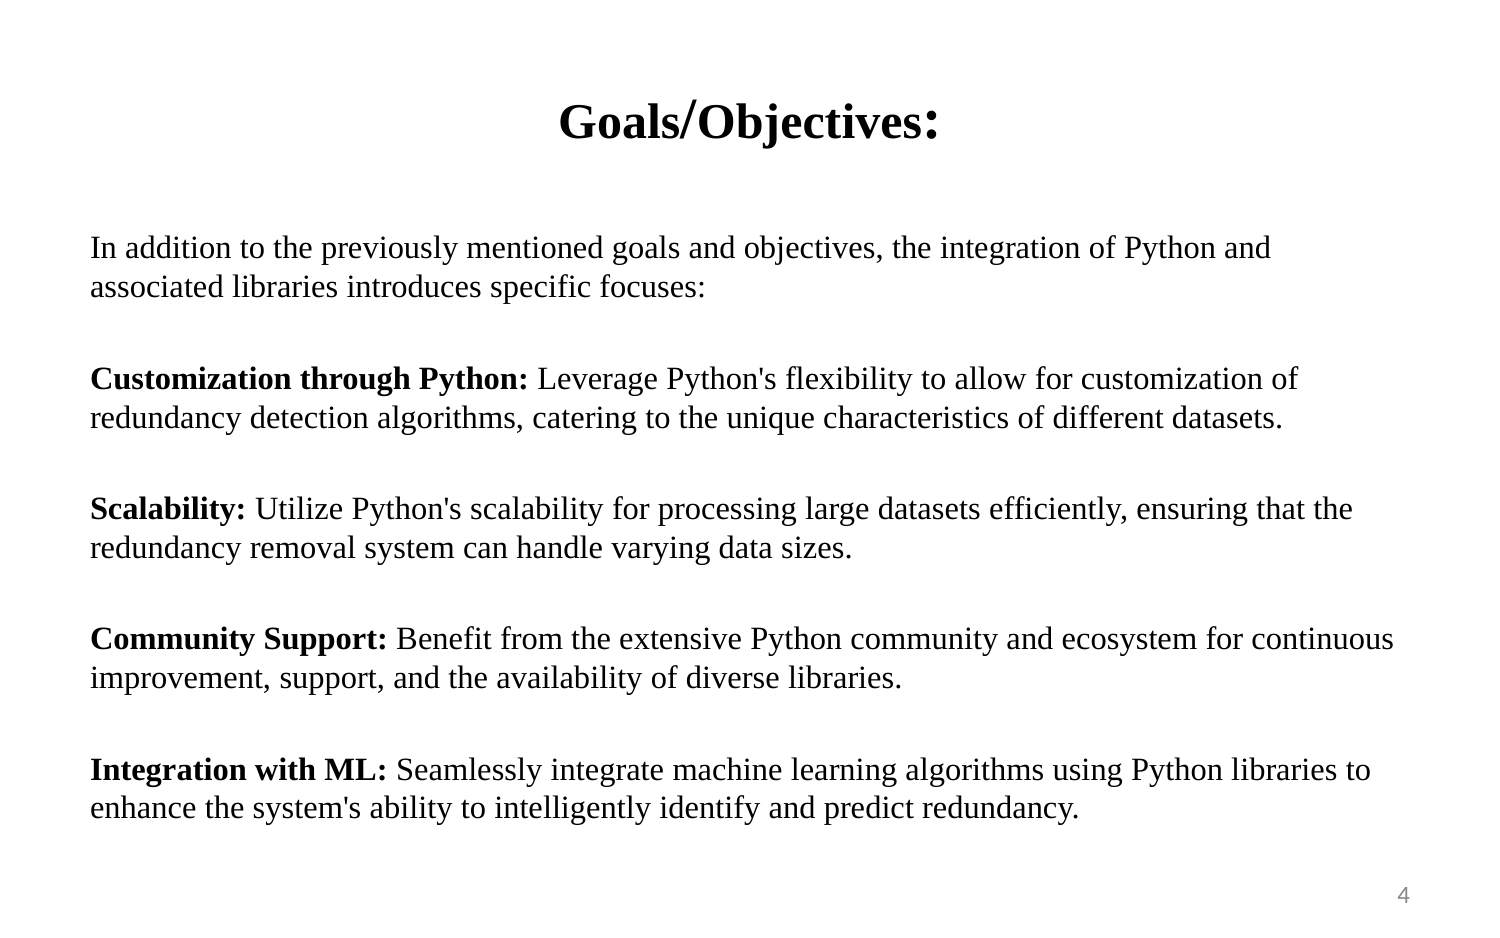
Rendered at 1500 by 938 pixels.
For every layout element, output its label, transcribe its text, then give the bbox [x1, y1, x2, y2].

title Goals/Objectives: [75, 37, 1426, 194]
slide_number 4 [1074, 868, 1425, 919]
list In addition to the previously mentioned goals and objectives, the integration of Python and associated libraries introduces specific focuses: Customization through Python: Leverage Python's flexibility to allow for customization of redundancy detection algorithms, catering to the unique characteristics of different datasets. Scalability: Utilize Python's scalability for processing large datasets efficiently, ensuring that the redundancy removal system can handle varying data sizes. Community Support: Benefit from the extensive Python community and ecosystem for continuous improvement, support, and the availability of diverse libraries. Integration with ML: Seamlessly integrate machine learning algorithms using Python libraries to enhance the system's ability to intelligently identify and predict redundancy. [75, 218, 1426, 838]
